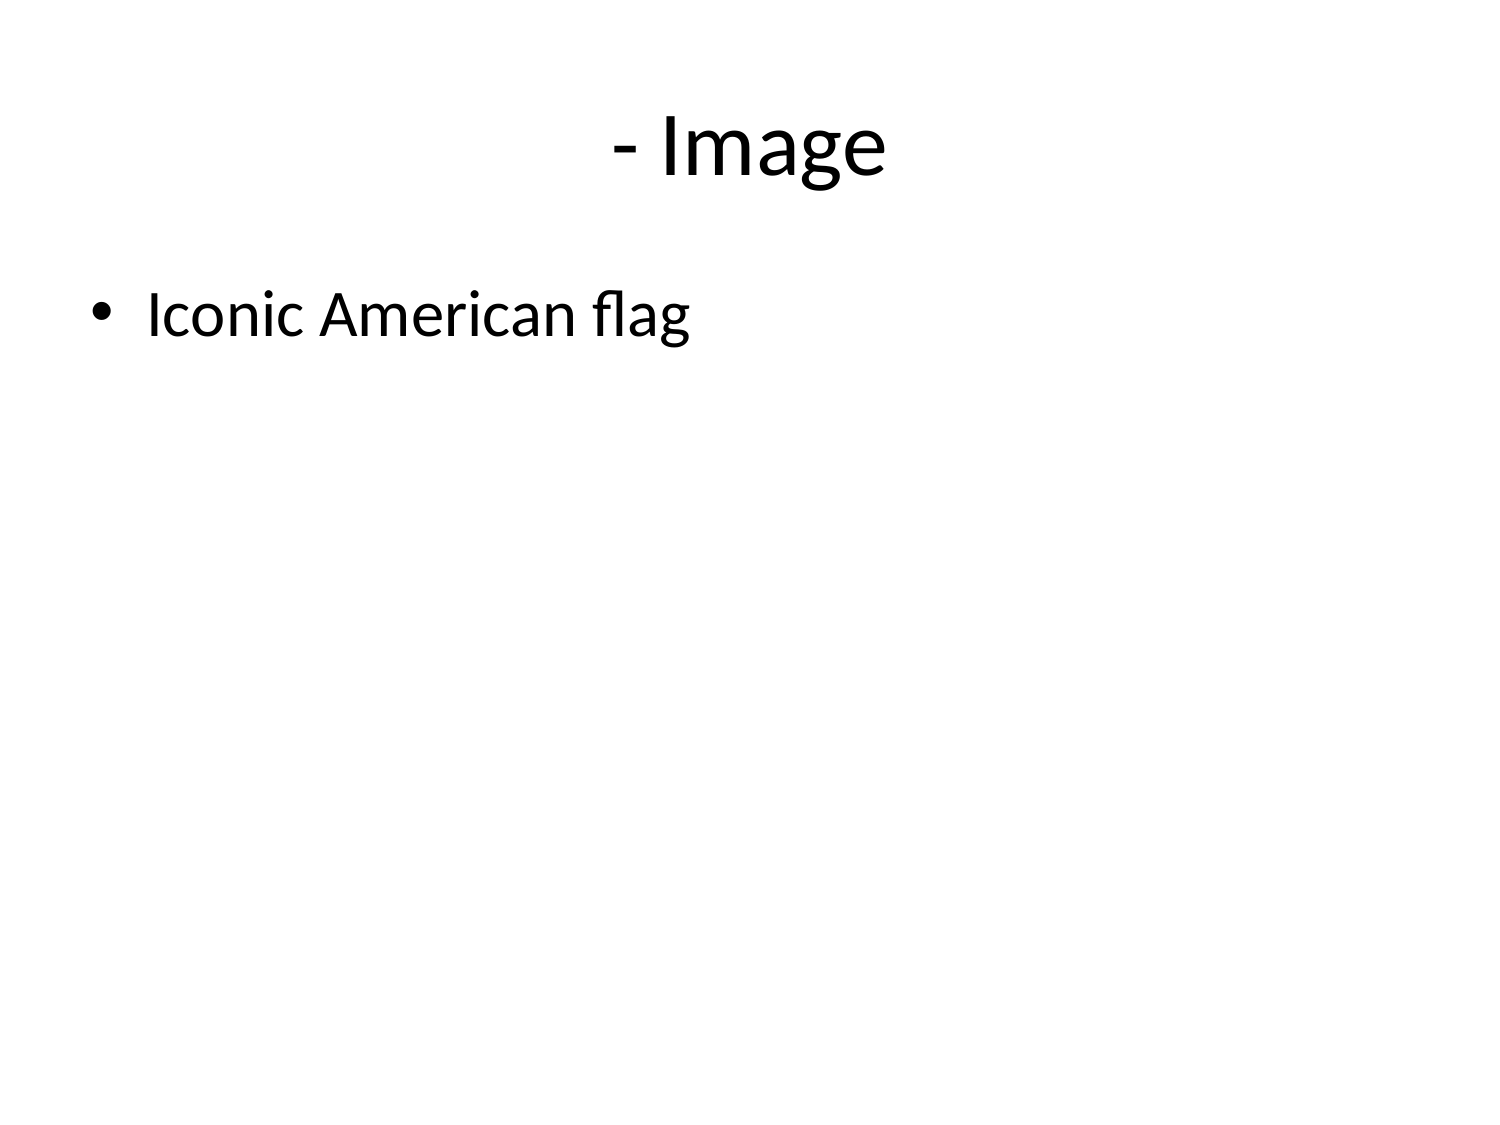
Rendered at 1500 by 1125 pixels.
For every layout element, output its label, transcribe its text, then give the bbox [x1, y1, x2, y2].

title - Image [75, 45, 1425, 233]
list Iconic American flag [75, 262, 1425, 1005]
